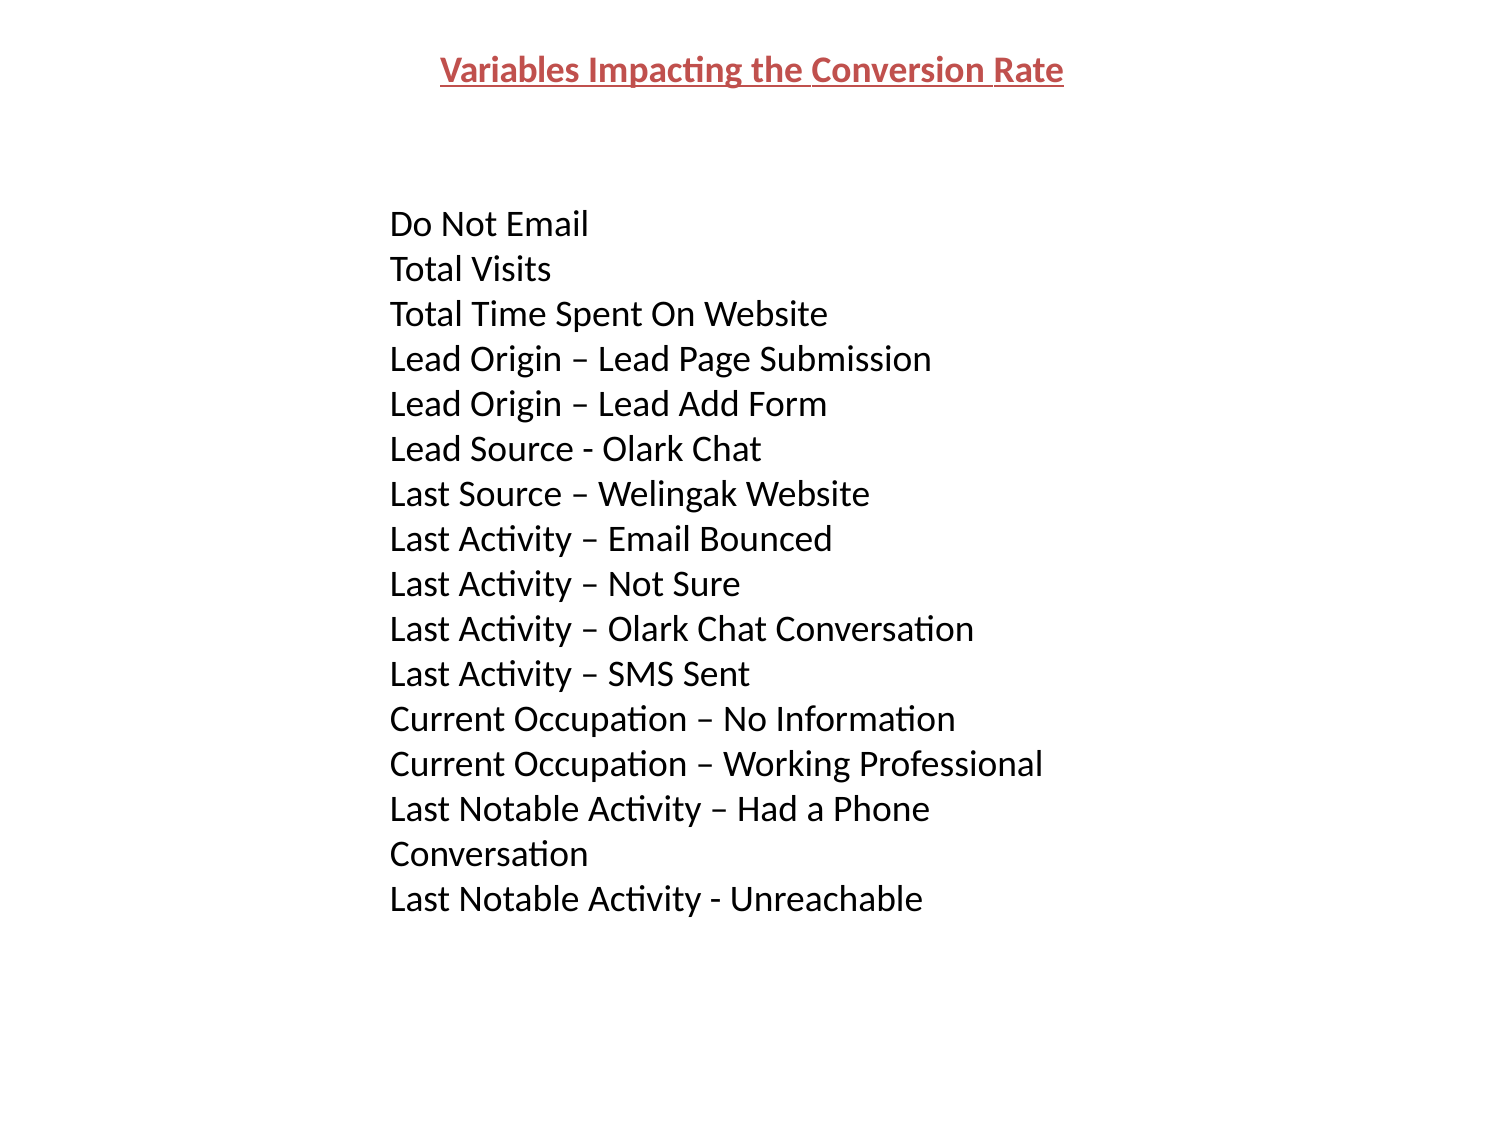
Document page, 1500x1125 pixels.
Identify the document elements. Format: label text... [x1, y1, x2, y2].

text_box Variables Impacting the Conversion Rate [425, 37, 1080, 98]
text_box Do Not Email Total Visits Total Time Spent On Website Lead Origin – Lead Page Submission Lead Origin – Lead Add Form Lead Source - Olark Chat Last Source – Welingak Website Last Activity – Email Bounced Last Activity – Not Sure Last Activity – Olark Chat Conversation Last Activity – SMS Sent Current Occupation – No Information Current Occupation – Working Professional Last Notable Activity – Had a Phone Conversation Last Notable Activity - Unreachable [374, 191, 1125, 927]
